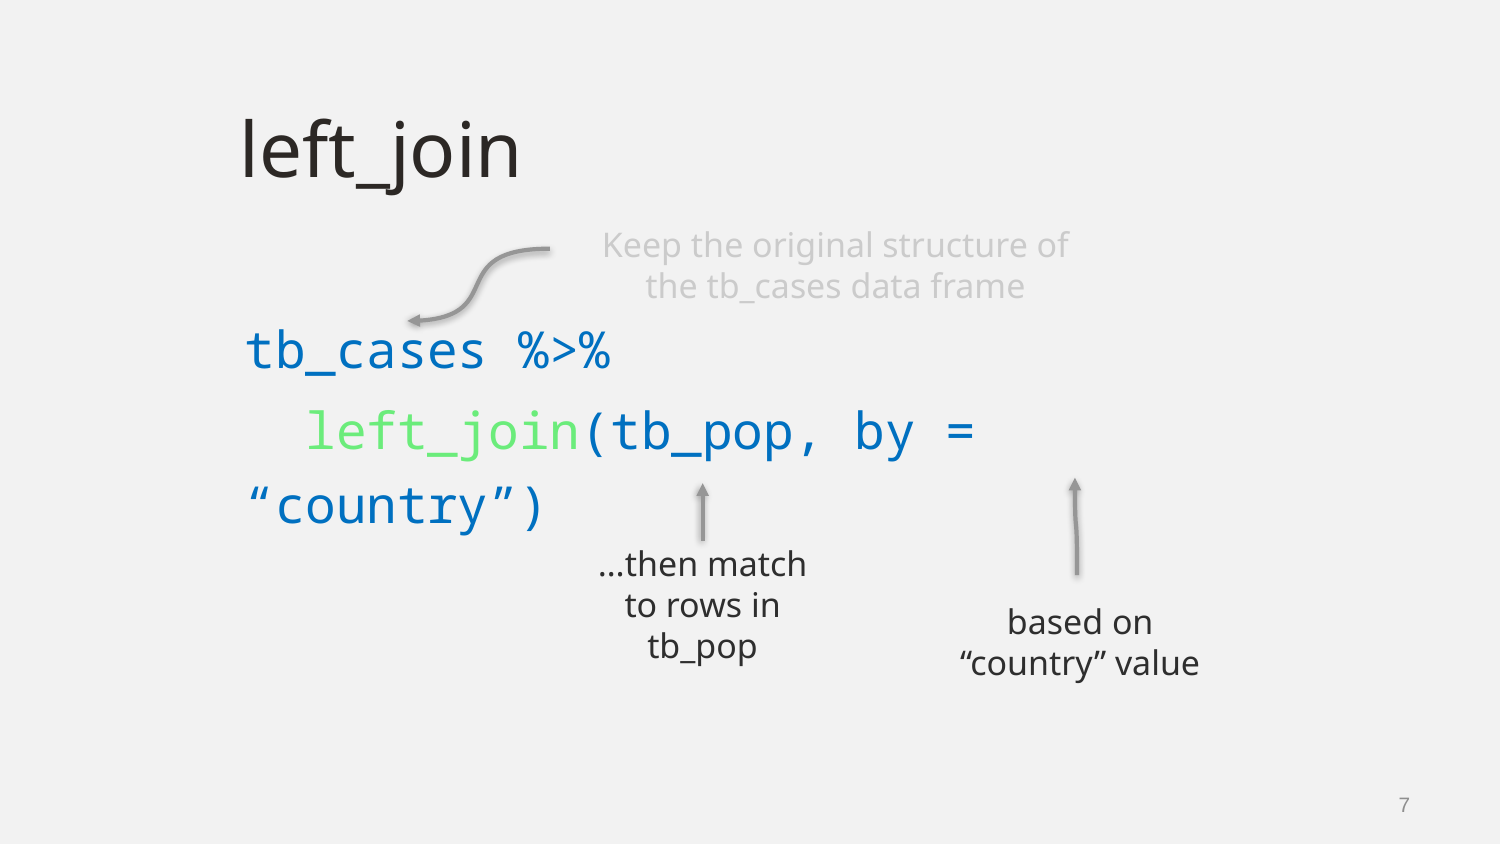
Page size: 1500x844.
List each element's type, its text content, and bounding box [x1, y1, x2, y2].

text_box Keep the original structure of the tb_cases data frame [564, 216, 1107, 313]
list tb_cases %>% left_join(tb_pop, by = “country”) [179, 227, 1321, 784]
slide_number 7 [1274, 782, 1425, 827]
text_box …then match to rows in tb_pop [564, 535, 841, 673]
text_box based on “country” value [934, 593, 1226, 690]
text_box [407, 248, 551, 322]
title left_join [227, 124, 1273, 205]
